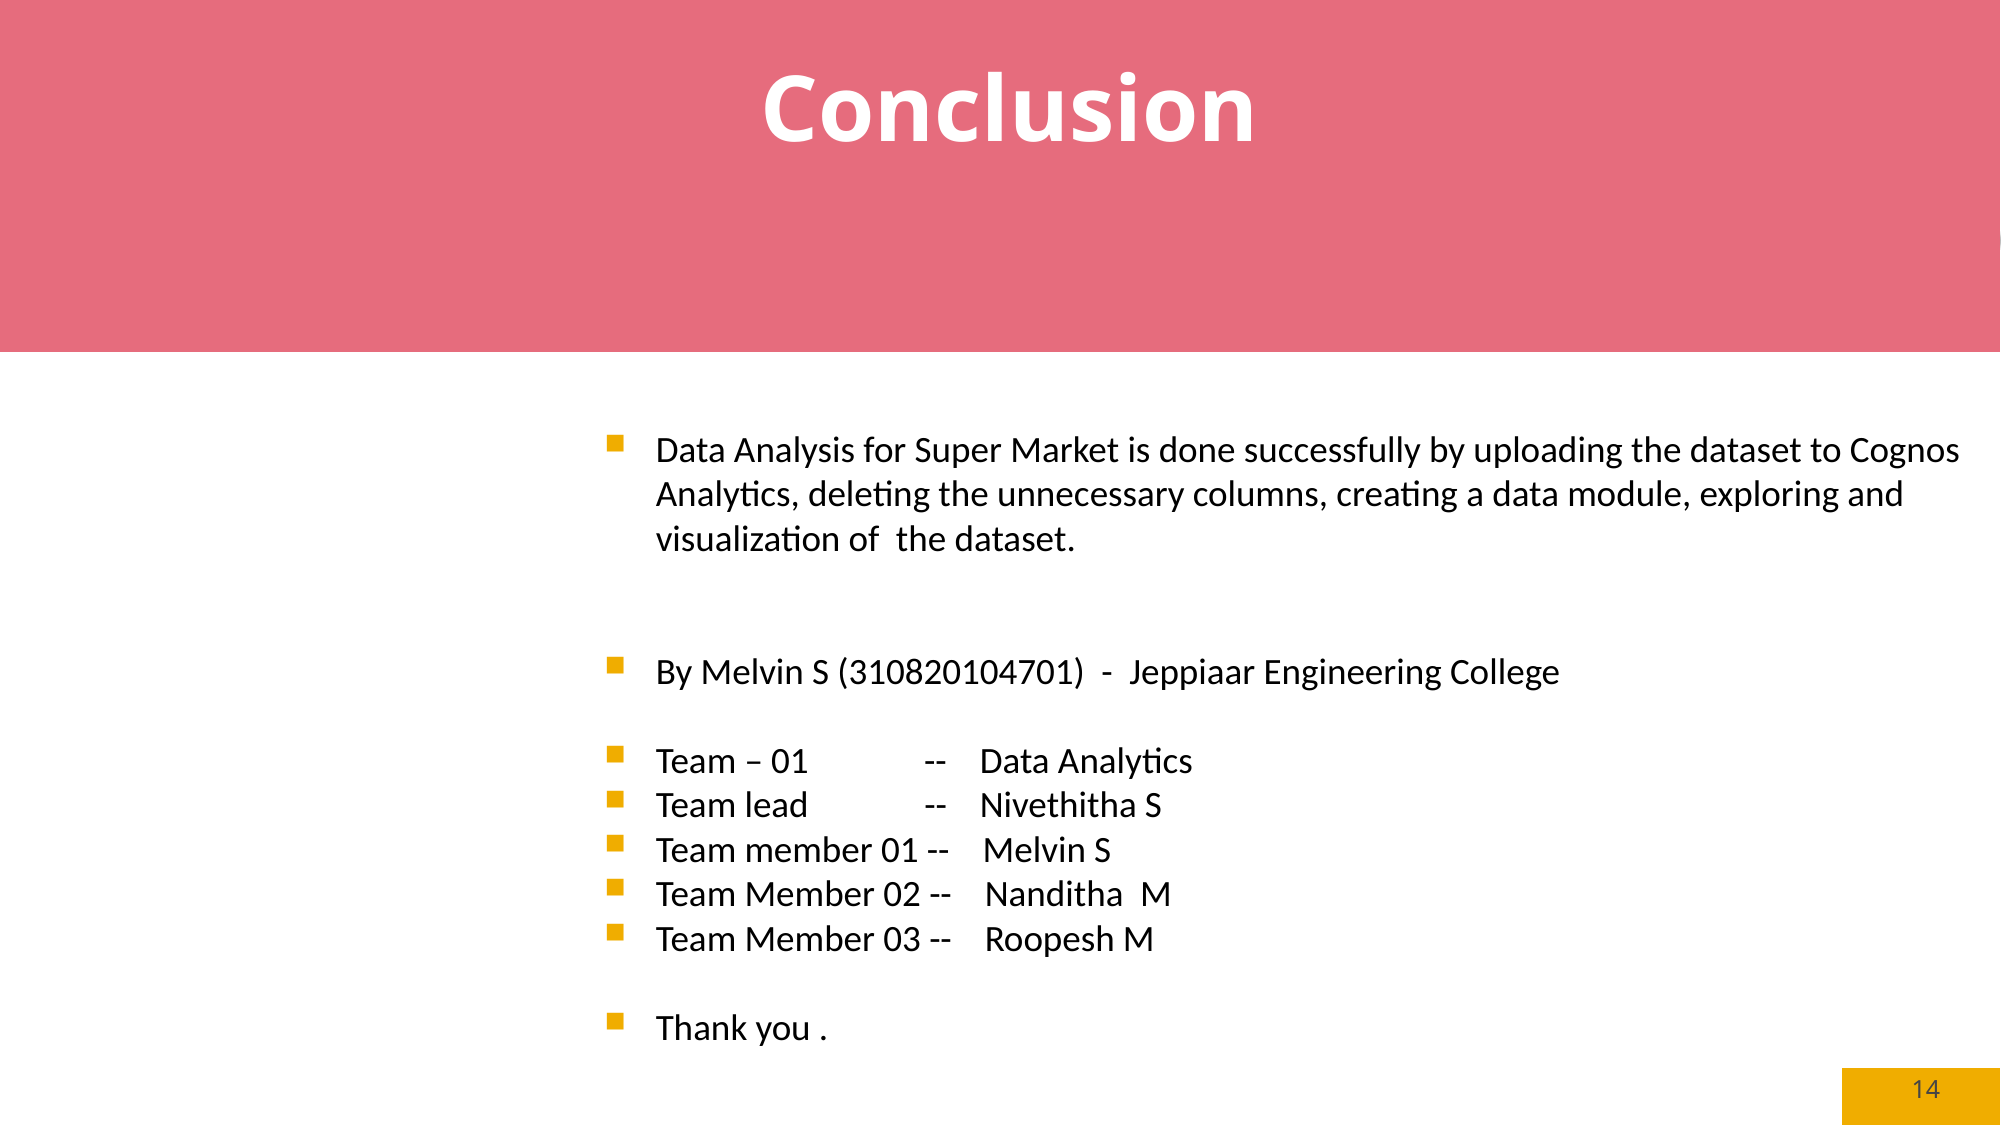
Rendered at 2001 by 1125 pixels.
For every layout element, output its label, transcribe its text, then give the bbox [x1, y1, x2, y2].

list Data Analysis for Super Market is done successfully by uploading the dataset to Cognos Analytics, deleting the unnecessary columns, creating a data module, exploring and visualization of the dataset. By Melvin S (310820104701) - Jeppiaar Engineering College Team – 01 -- Data Analytics Team lead -- Nivethitha S Team member 01 -- Melvin S Team Member 02 -- Nanditha M Team Member 03 -- Roopesh M Thank you . [575, 410, 2000, 1063]
title Conclusion [60, 42, 1951, 167]
slide_number 14 [1794, 1062, 1955, 1108]
